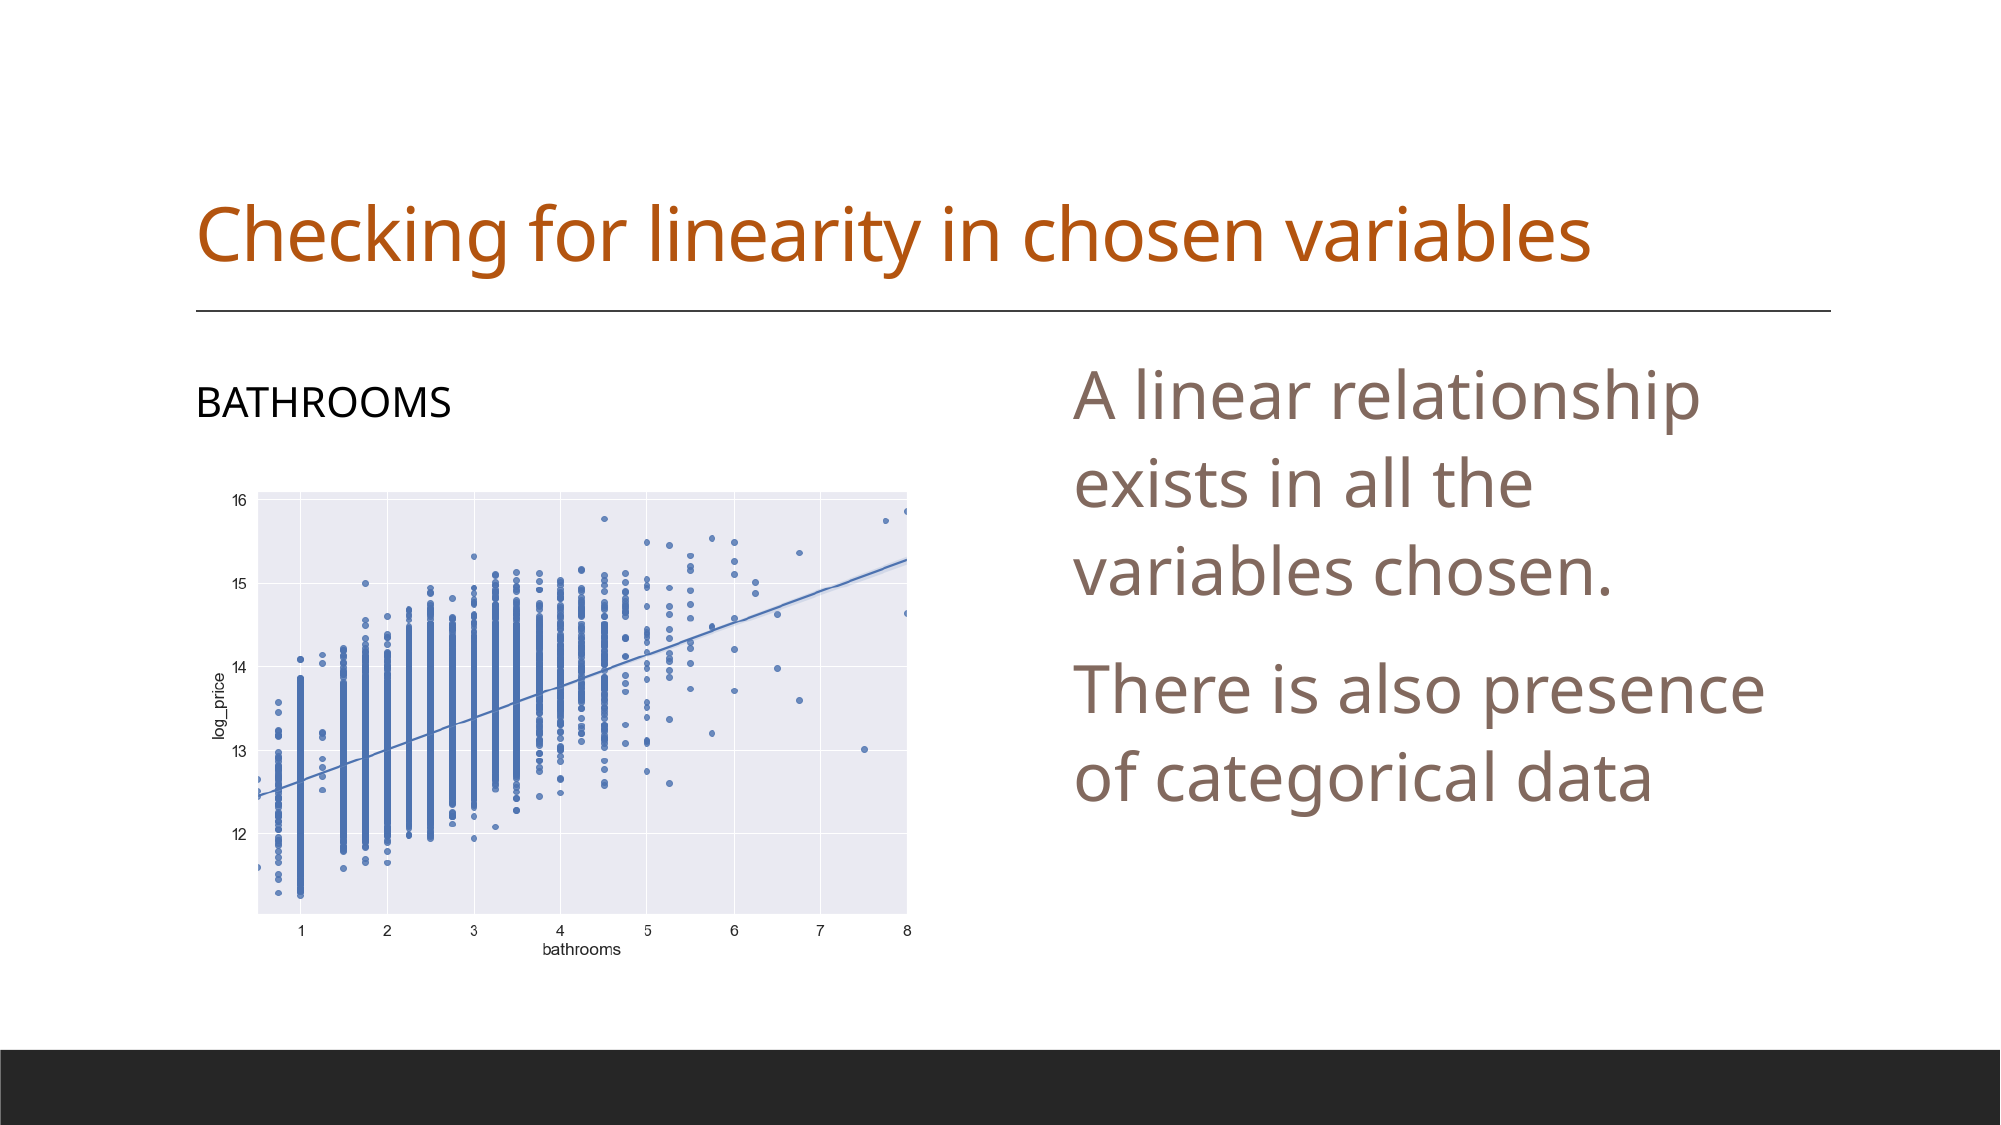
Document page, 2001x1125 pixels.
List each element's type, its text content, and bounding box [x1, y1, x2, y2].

title Checking for linearity in chosen variables [180, 47, 1830, 285]
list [203, 484, 918, 964]
list bathrooms [180, 337, 942, 459]
list A linear relationship exists in all the variables chosen. There is also presence of categorical data [1058, 337, 1830, 963]
